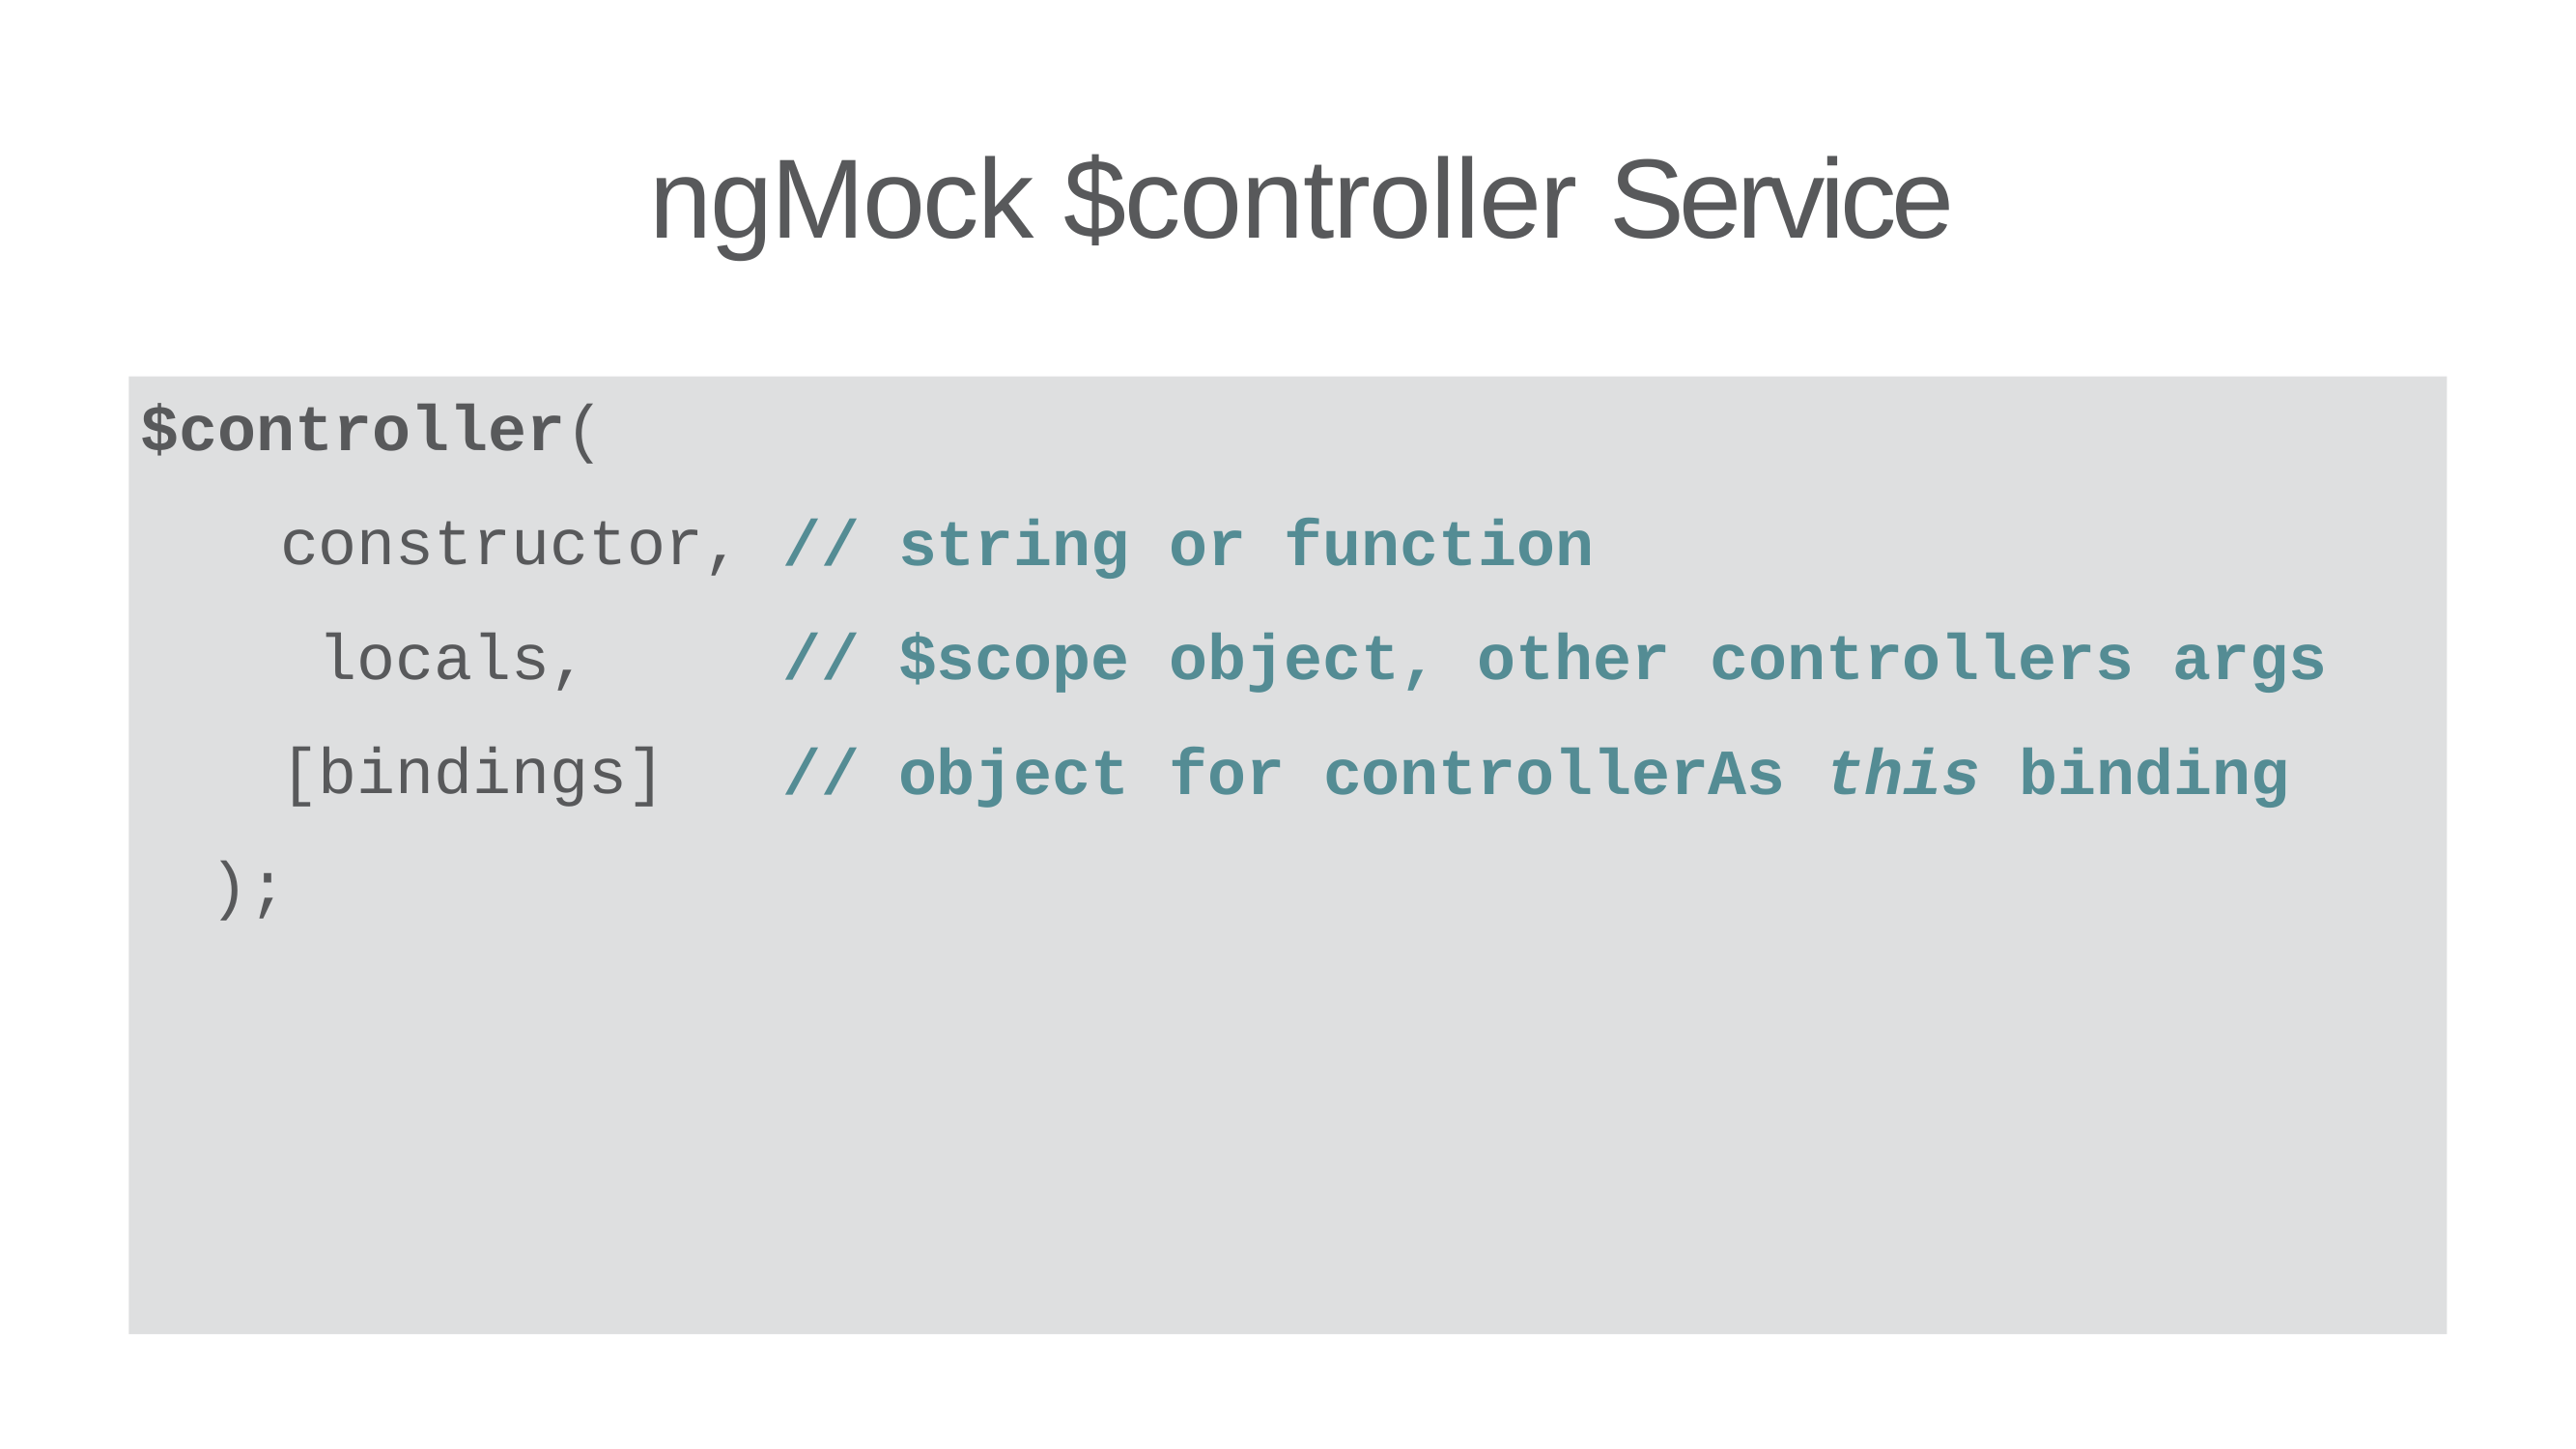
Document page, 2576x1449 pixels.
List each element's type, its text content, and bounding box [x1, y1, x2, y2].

text_box controllers args [1710, 615, 2329, 694]
text_box // string // $scope // object [782, 500, 1131, 808]
text_box or function [1169, 500, 1595, 579]
text_box $controller( constructor, locals, [bindings] ); [140, 385, 745, 922]
text_box [128, 376, 2448, 1335]
text_box object, other [1169, 615, 1672, 694]
text_box for controllerAs [1169, 729, 1788, 808]
text_box this binding [1826, 729, 2290, 808]
title ngMock $controller Service [328, 126, 2248, 368]
